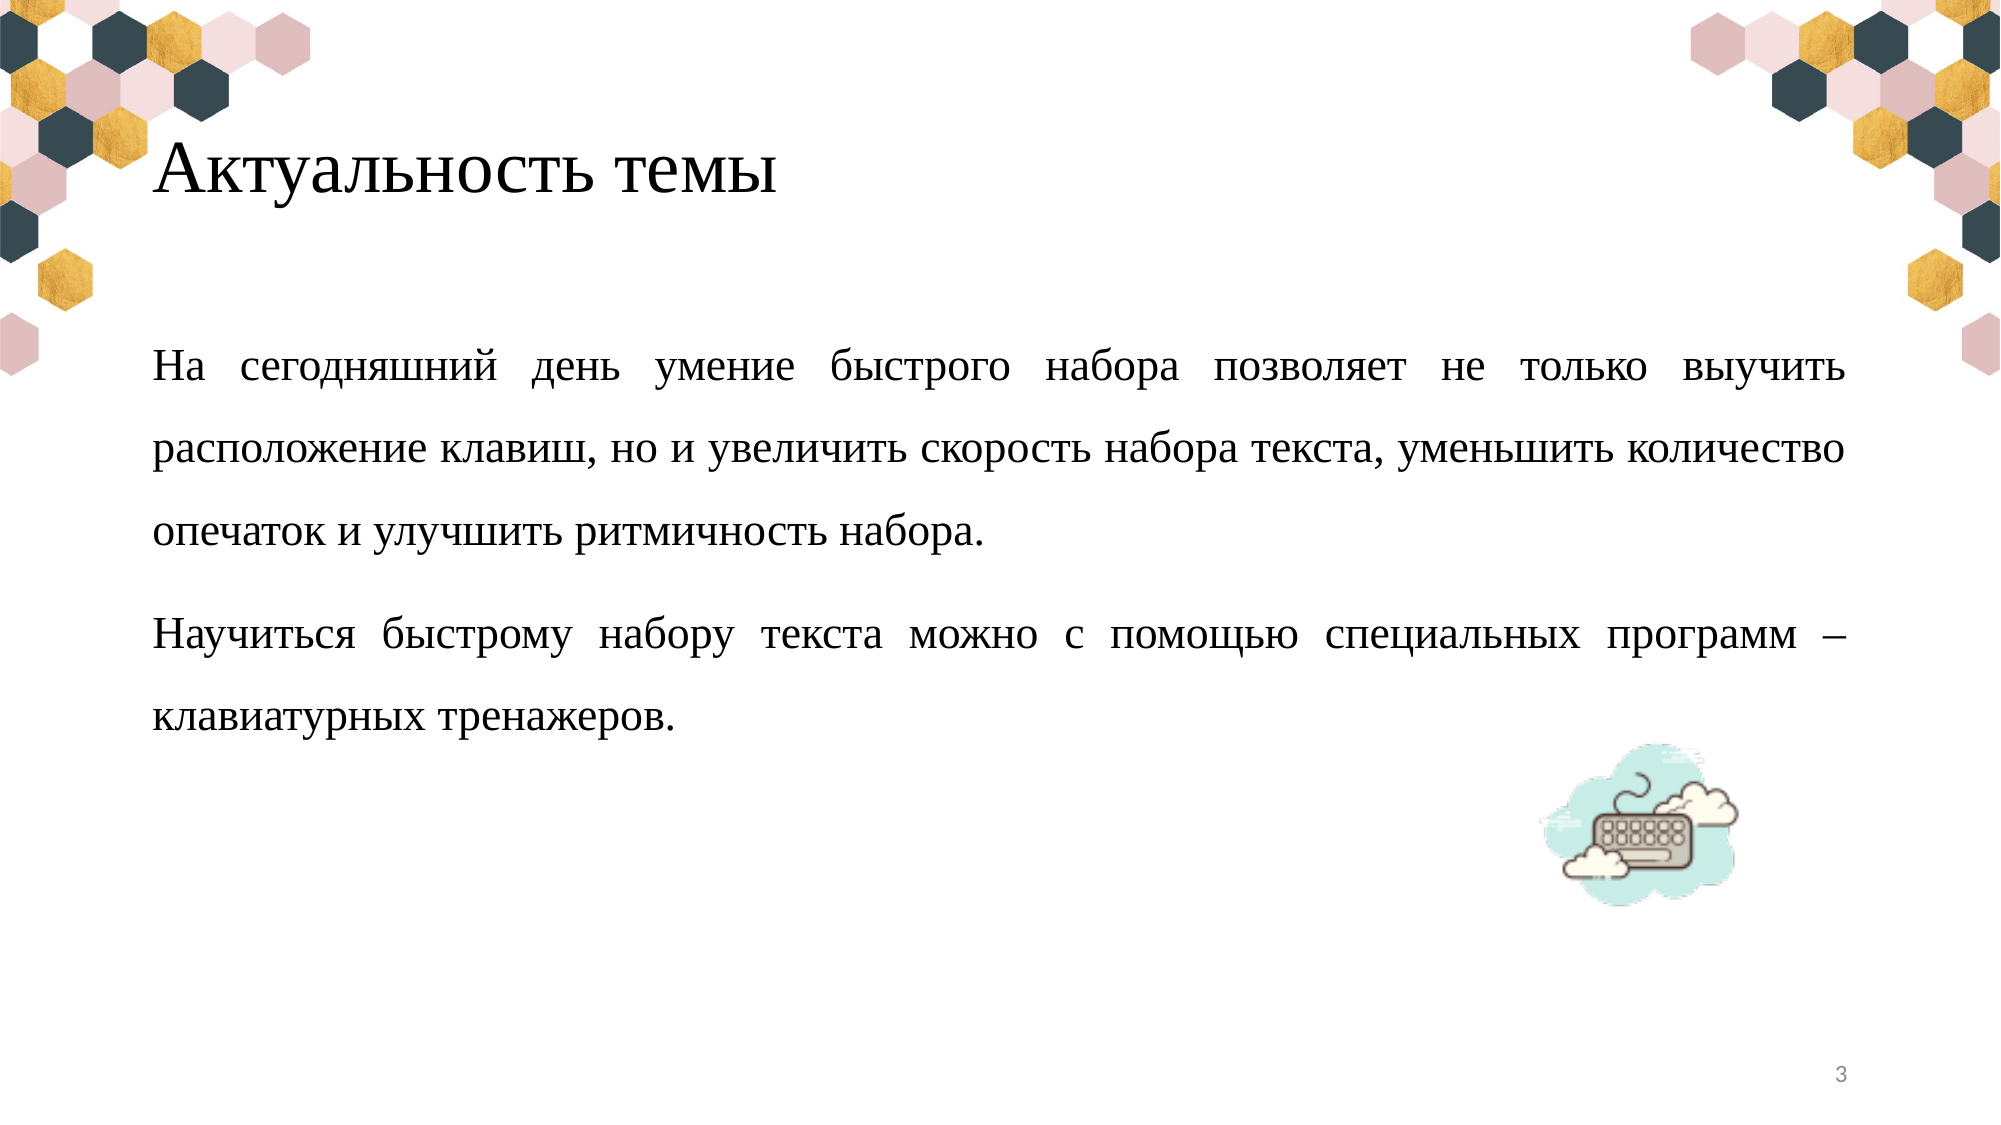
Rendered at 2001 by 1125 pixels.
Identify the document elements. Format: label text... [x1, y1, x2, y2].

slide_number 3 [1412, 1042, 1863, 1103]
picture [0, 0, 2000, 1125]
list На сегодняшний день умение быстрого набора позволяет не только выучить расположение клавиш, но и увеличить скорость набора текста, уменьшить количество опечаток и улучшить ритмичность набора. Научиться быстрому набору текста можно с помощью специальных программ – клавиатурных тренажеров. [137, 299, 1863, 1014]
title Актуальность темы [137, 59, 1863, 278]
